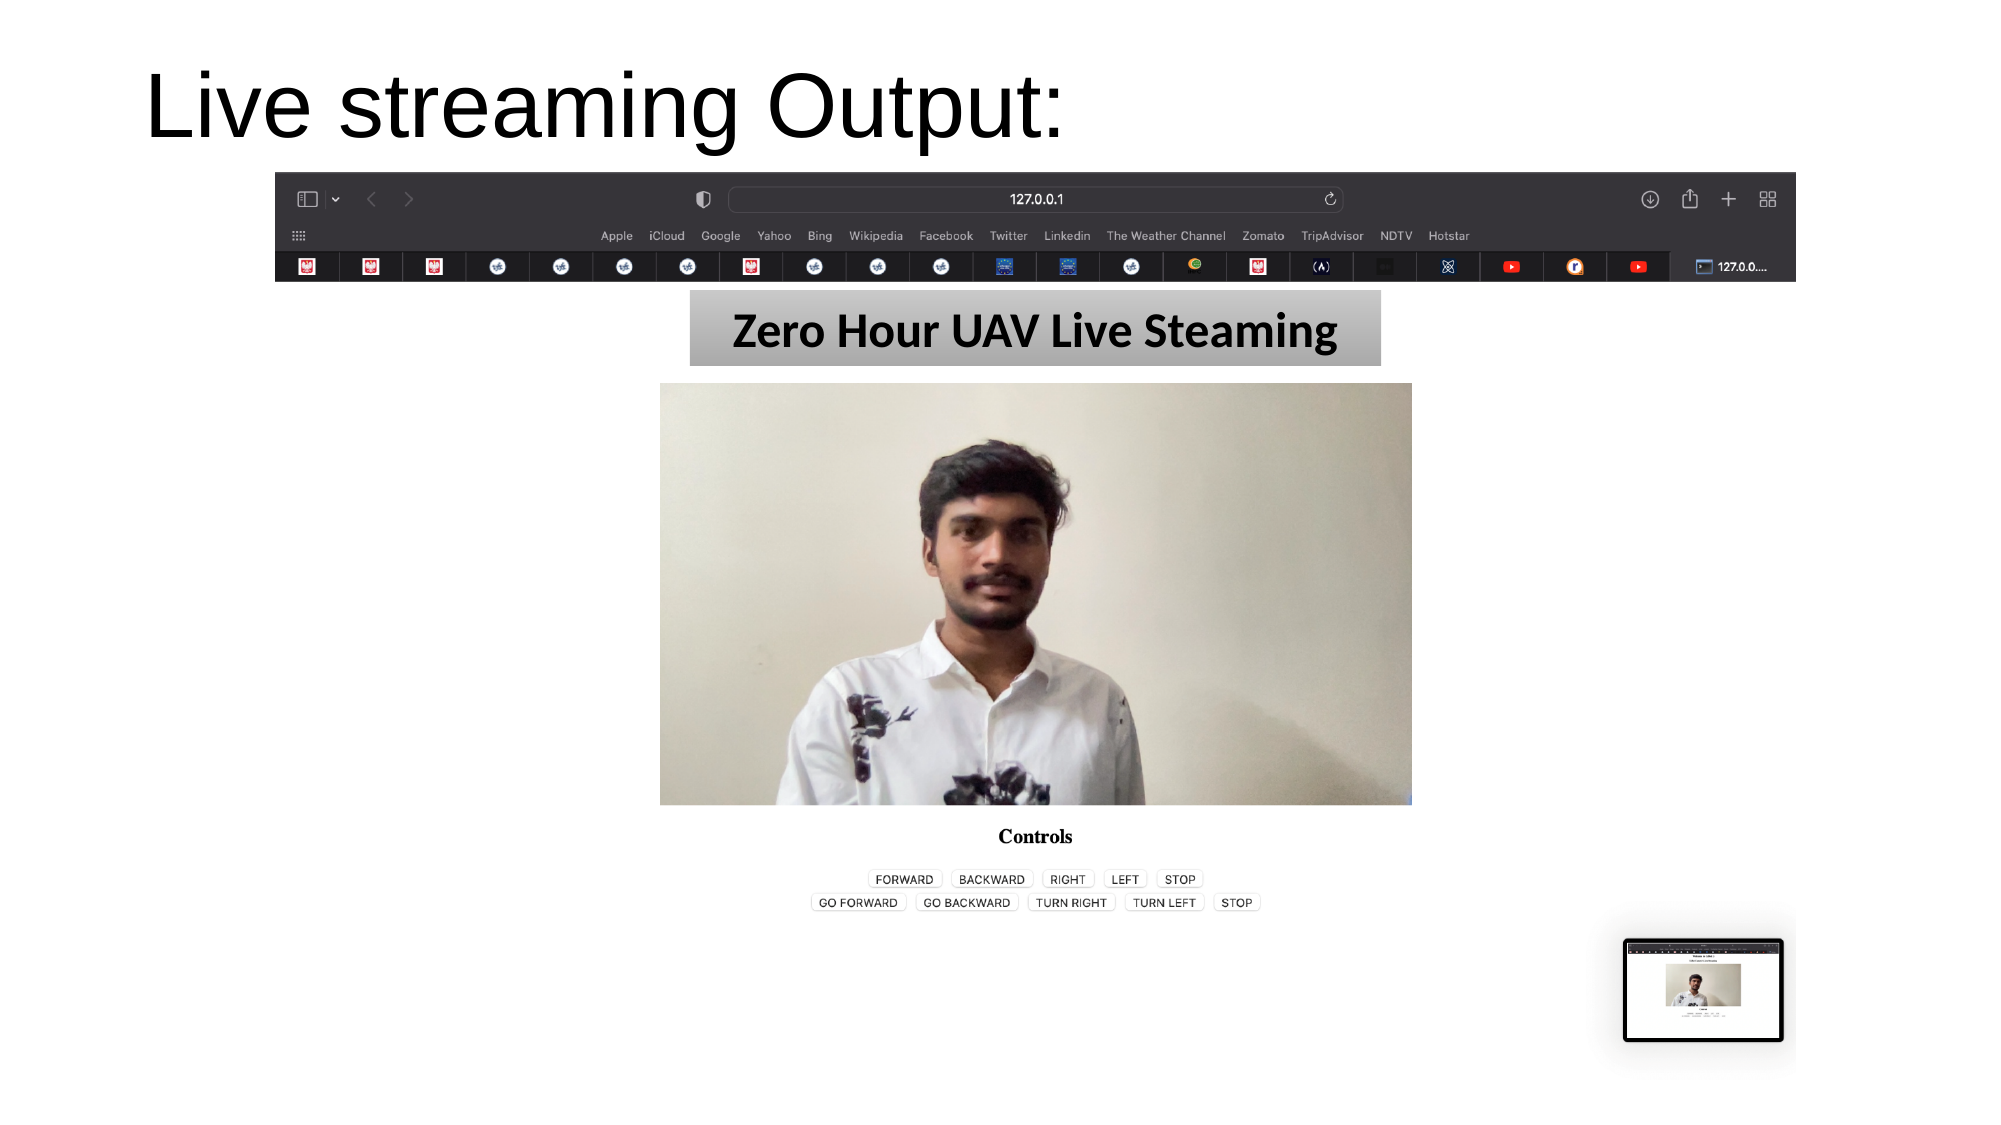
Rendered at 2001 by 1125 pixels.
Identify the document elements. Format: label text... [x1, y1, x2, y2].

picture [275, 171, 1796, 1122]
title Live streaming Output: [136, 22, 1863, 194]
